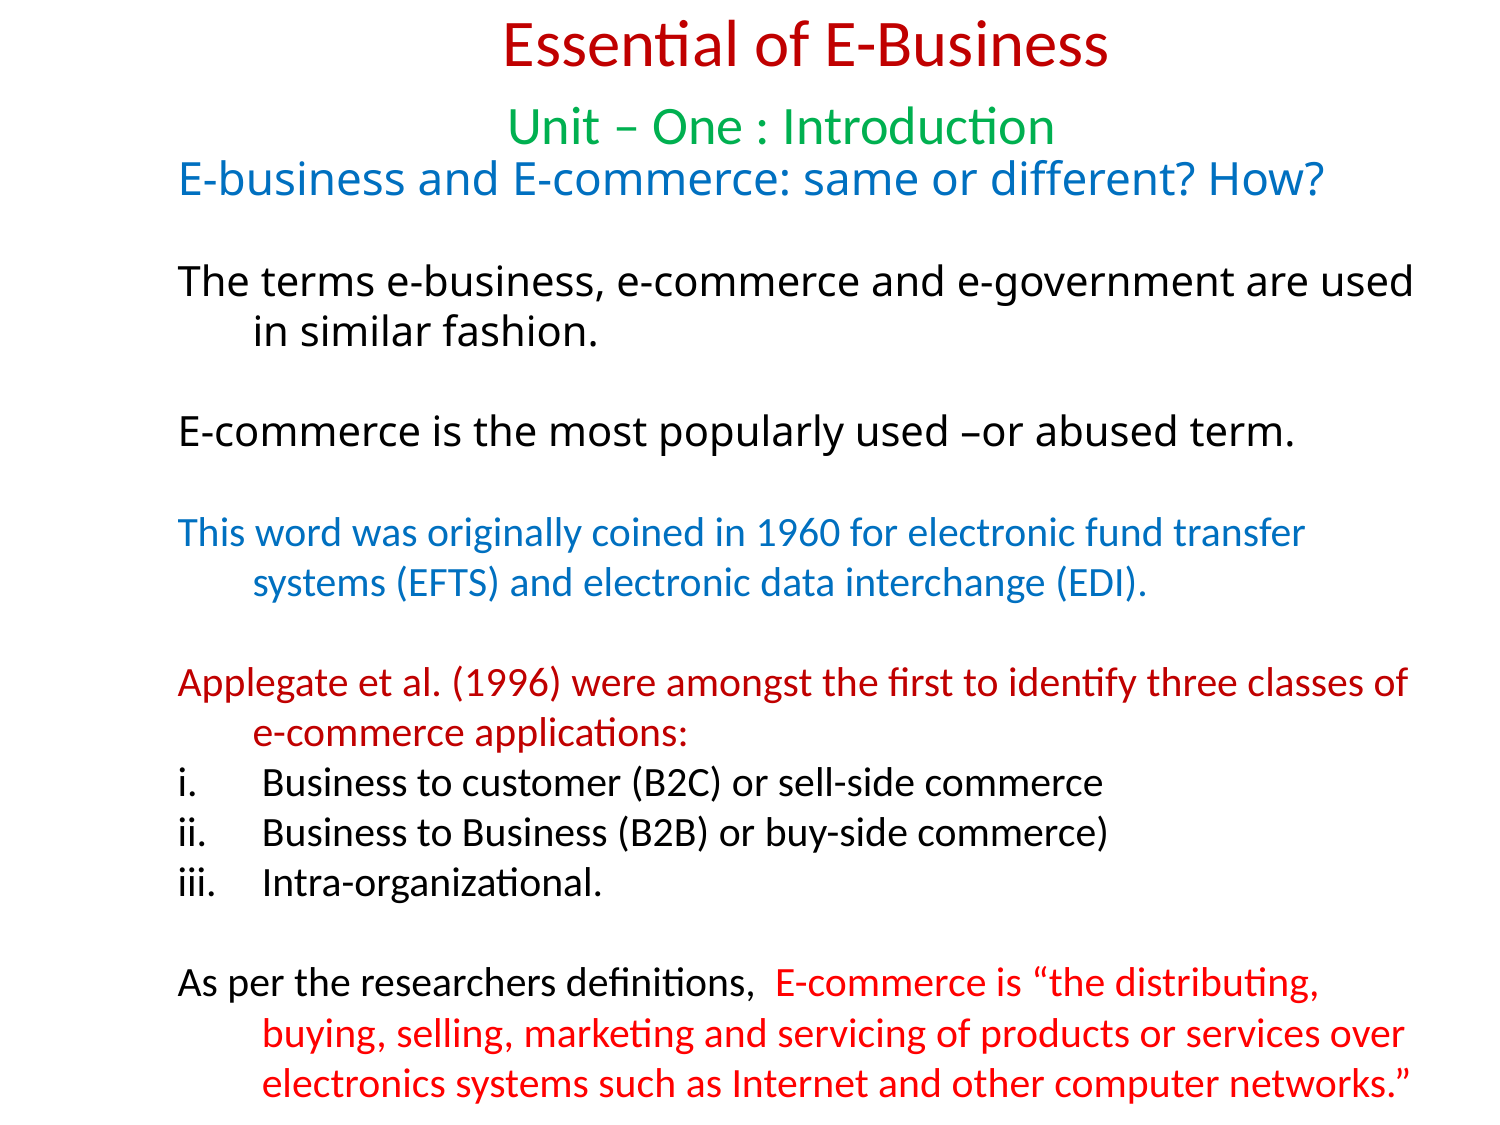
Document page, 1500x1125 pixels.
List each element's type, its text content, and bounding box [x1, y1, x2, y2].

text_box E-business and E-commerce: same or different? How? The terms e-business, e-commerce and e-government are used in similar fashion. E-commerce is the most popularly used –or abused term. This word was originally coined in 1960 for electronic fund transfer systems (EFTS) and electronic data interchange (EDI). Applegate et al. (1996) were amongst the first to identify three classes of e-commerce applications: Business to customer (B2C) or sell-side commerce Business to Business (B2B) or buy-side commerce) Intra-organizational. As per the researchers definitions, E-commerce is “the distributing, buying, selling, marketing and servicing of products or services over electronics systems such as Internet and other computer networks.” [162, 149, 1463, 1088]
text_box Unit – One : Introduction [172, 89, 1388, 203]
text_box Essential of E-Business [225, 0, 1388, 100]
